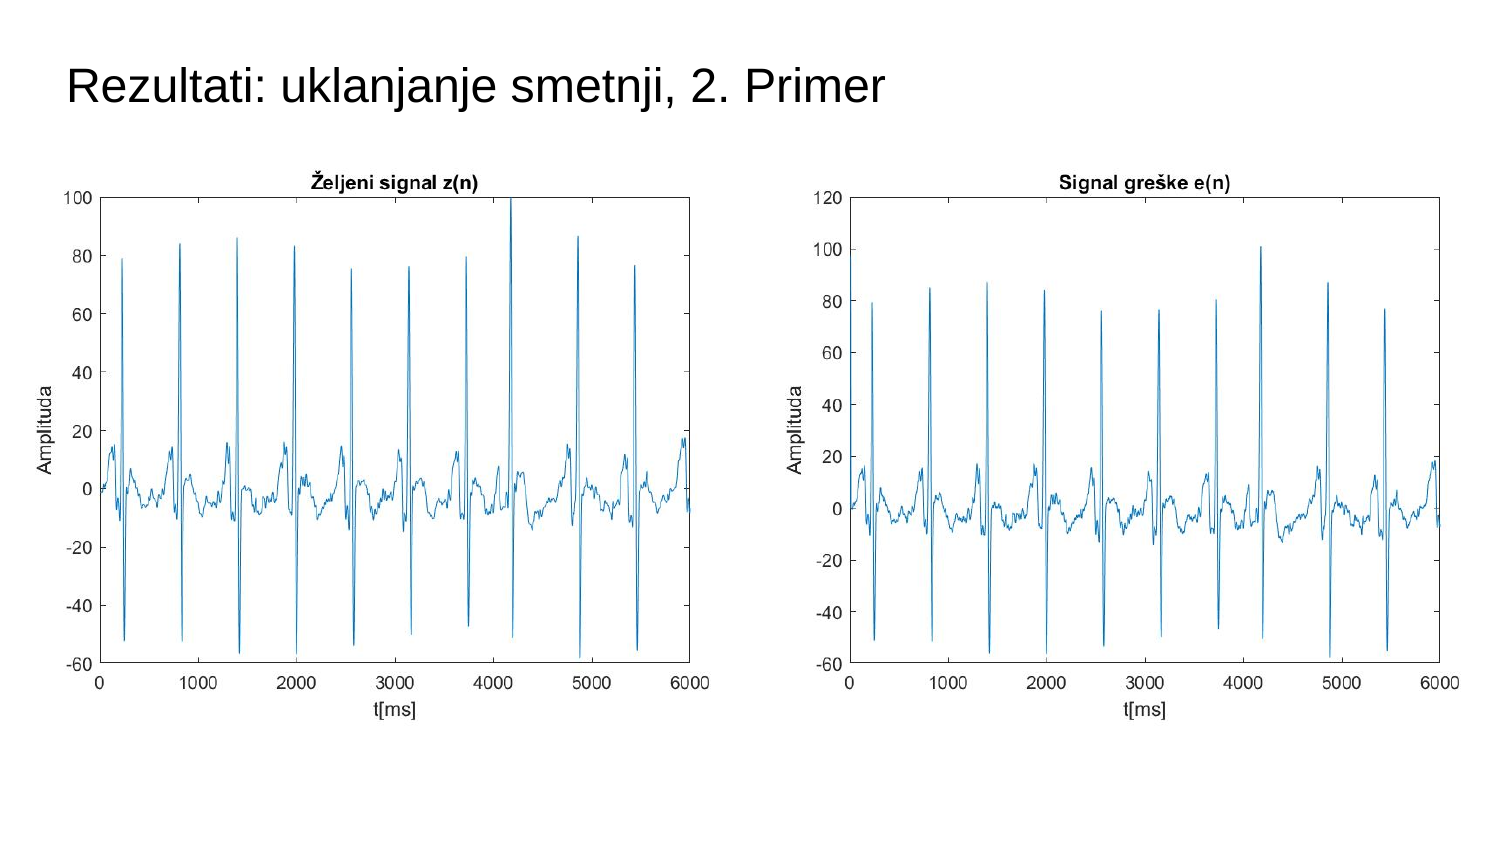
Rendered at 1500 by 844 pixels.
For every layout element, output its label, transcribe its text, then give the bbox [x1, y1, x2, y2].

picture [0, 154, 1500, 727]
title Rezultati: uklanjanje smetnji, 2. Primer [51, 38, 1449, 133]
